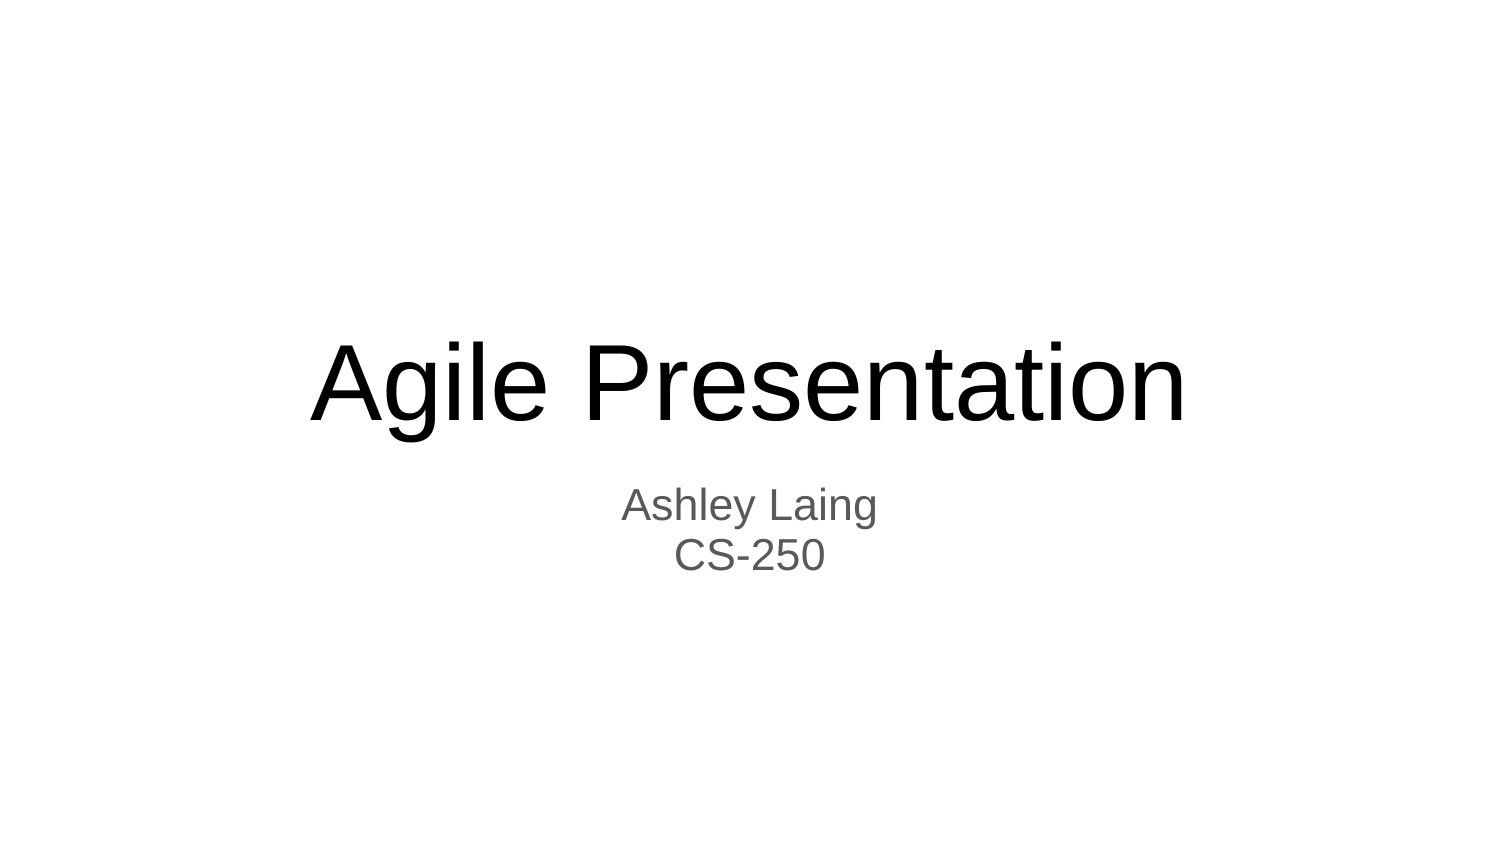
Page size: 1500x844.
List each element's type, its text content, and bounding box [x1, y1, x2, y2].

title Agile Presentation [51, 122, 1449, 459]
subtitle Ashley Laing CS-250 [51, 464, 1449, 595]
